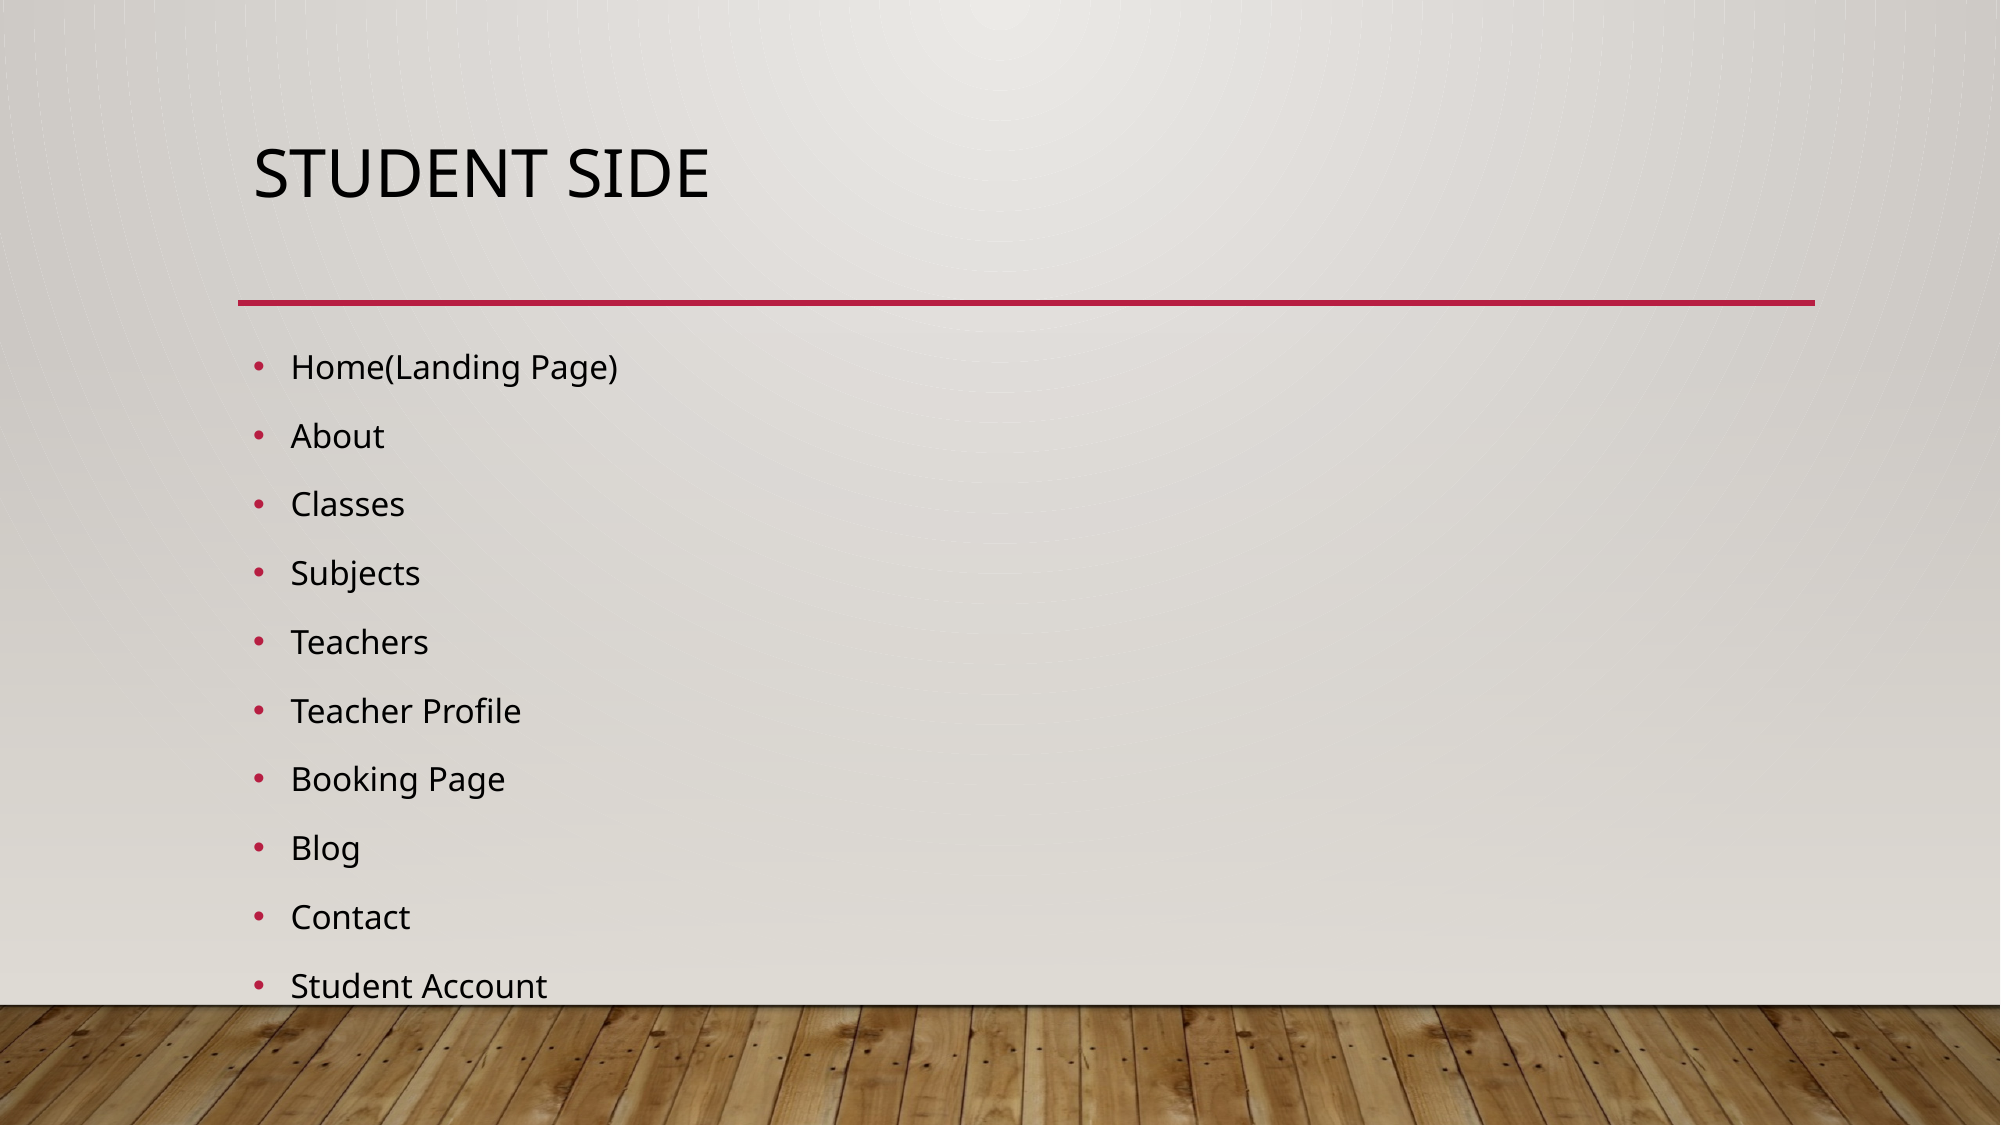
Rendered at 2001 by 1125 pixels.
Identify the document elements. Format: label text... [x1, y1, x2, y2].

title Student Side [238, 131, 1814, 305]
list Home(Landing Page) About Classes Subjects Teachers Teacher Profile Booking Page Blog Contact Student Account [238, 330, 1814, 897]
picture [0, 1005, 2000, 1125]
